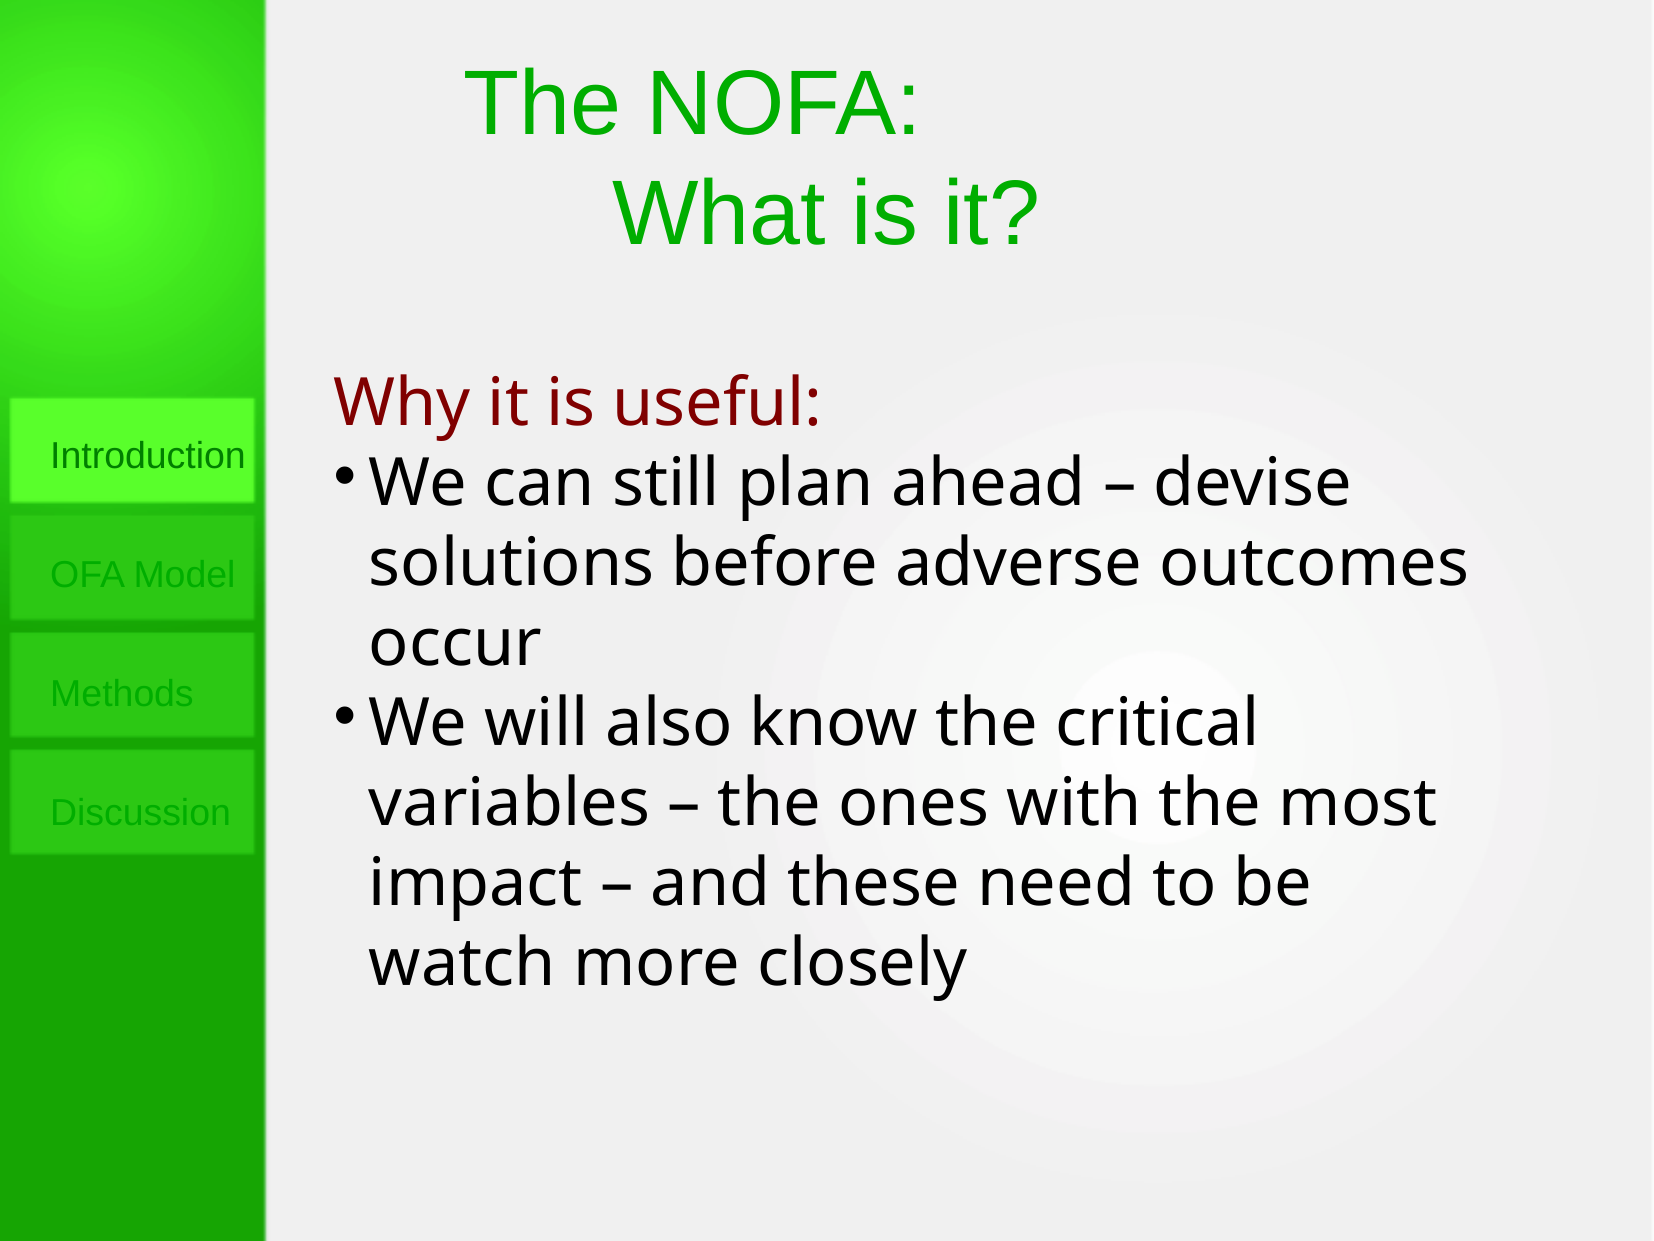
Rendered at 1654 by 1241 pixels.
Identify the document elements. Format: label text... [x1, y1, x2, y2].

text_box The NOFA: What is it? [463, 49, 1190, 257]
text_box Methods [35, 663, 265, 720]
text_box OFA Model [35, 544, 252, 602]
text_box Discussion [35, 781, 292, 839]
picture [0, 0, 1654, 1241]
text_box Introduction [35, 425, 318, 483]
text_box Why it is useful: We can still plan ahead – devise solutions before adverse outcomes occur We will also know the critical variables – the ones with the most impact – and these need to be watch more closely [318, 351, 1500, 1060]
